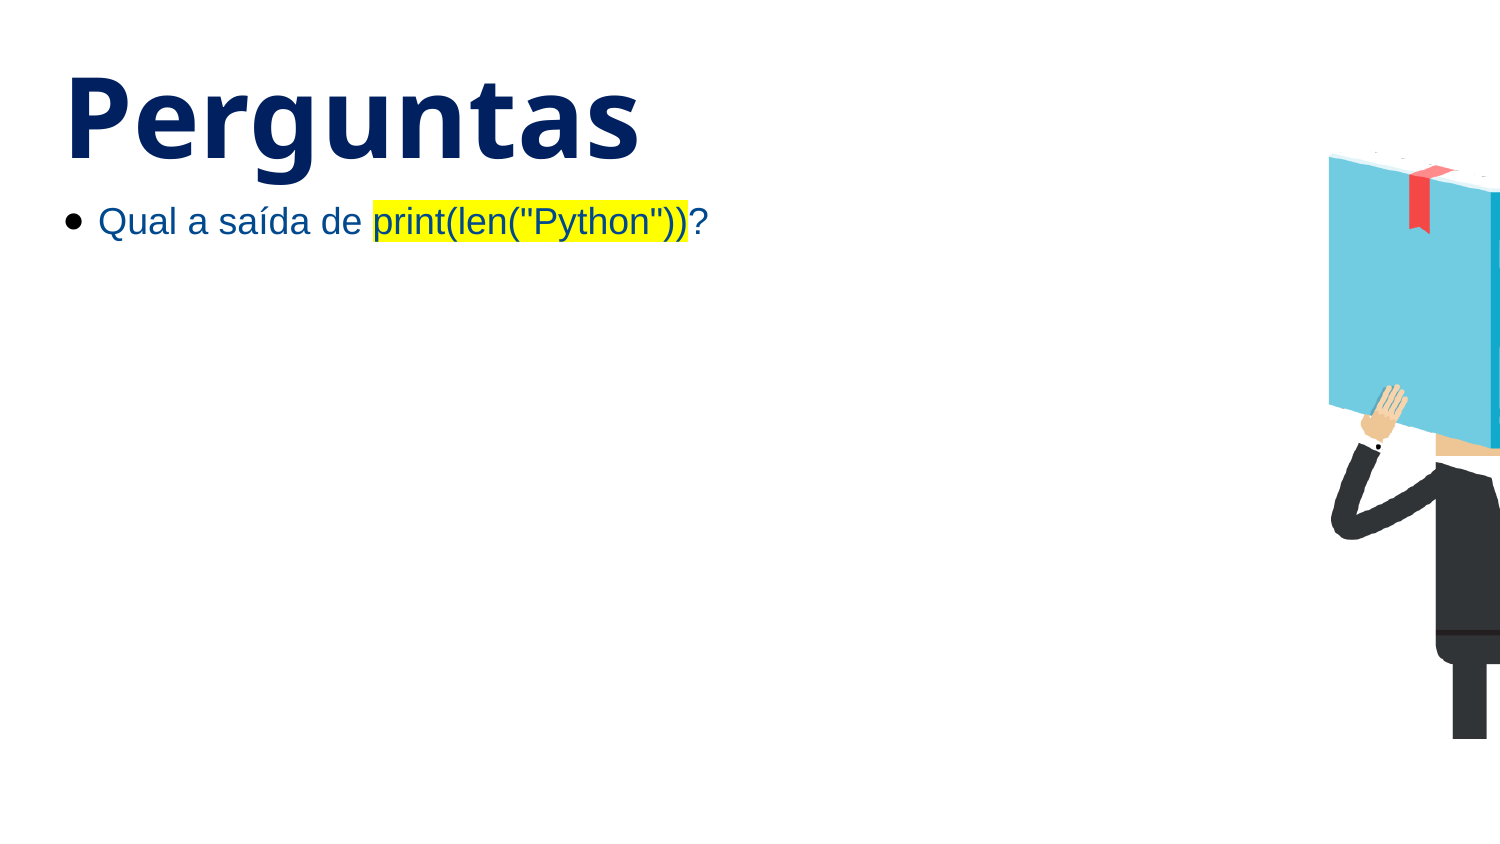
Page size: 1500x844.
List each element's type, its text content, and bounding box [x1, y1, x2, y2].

picture [1328, 147, 1500, 739]
text_box Perguntas [47, 30, 1275, 179]
text_box Qual a saída de print(len("Python"))? [47, 182, 1310, 456]
